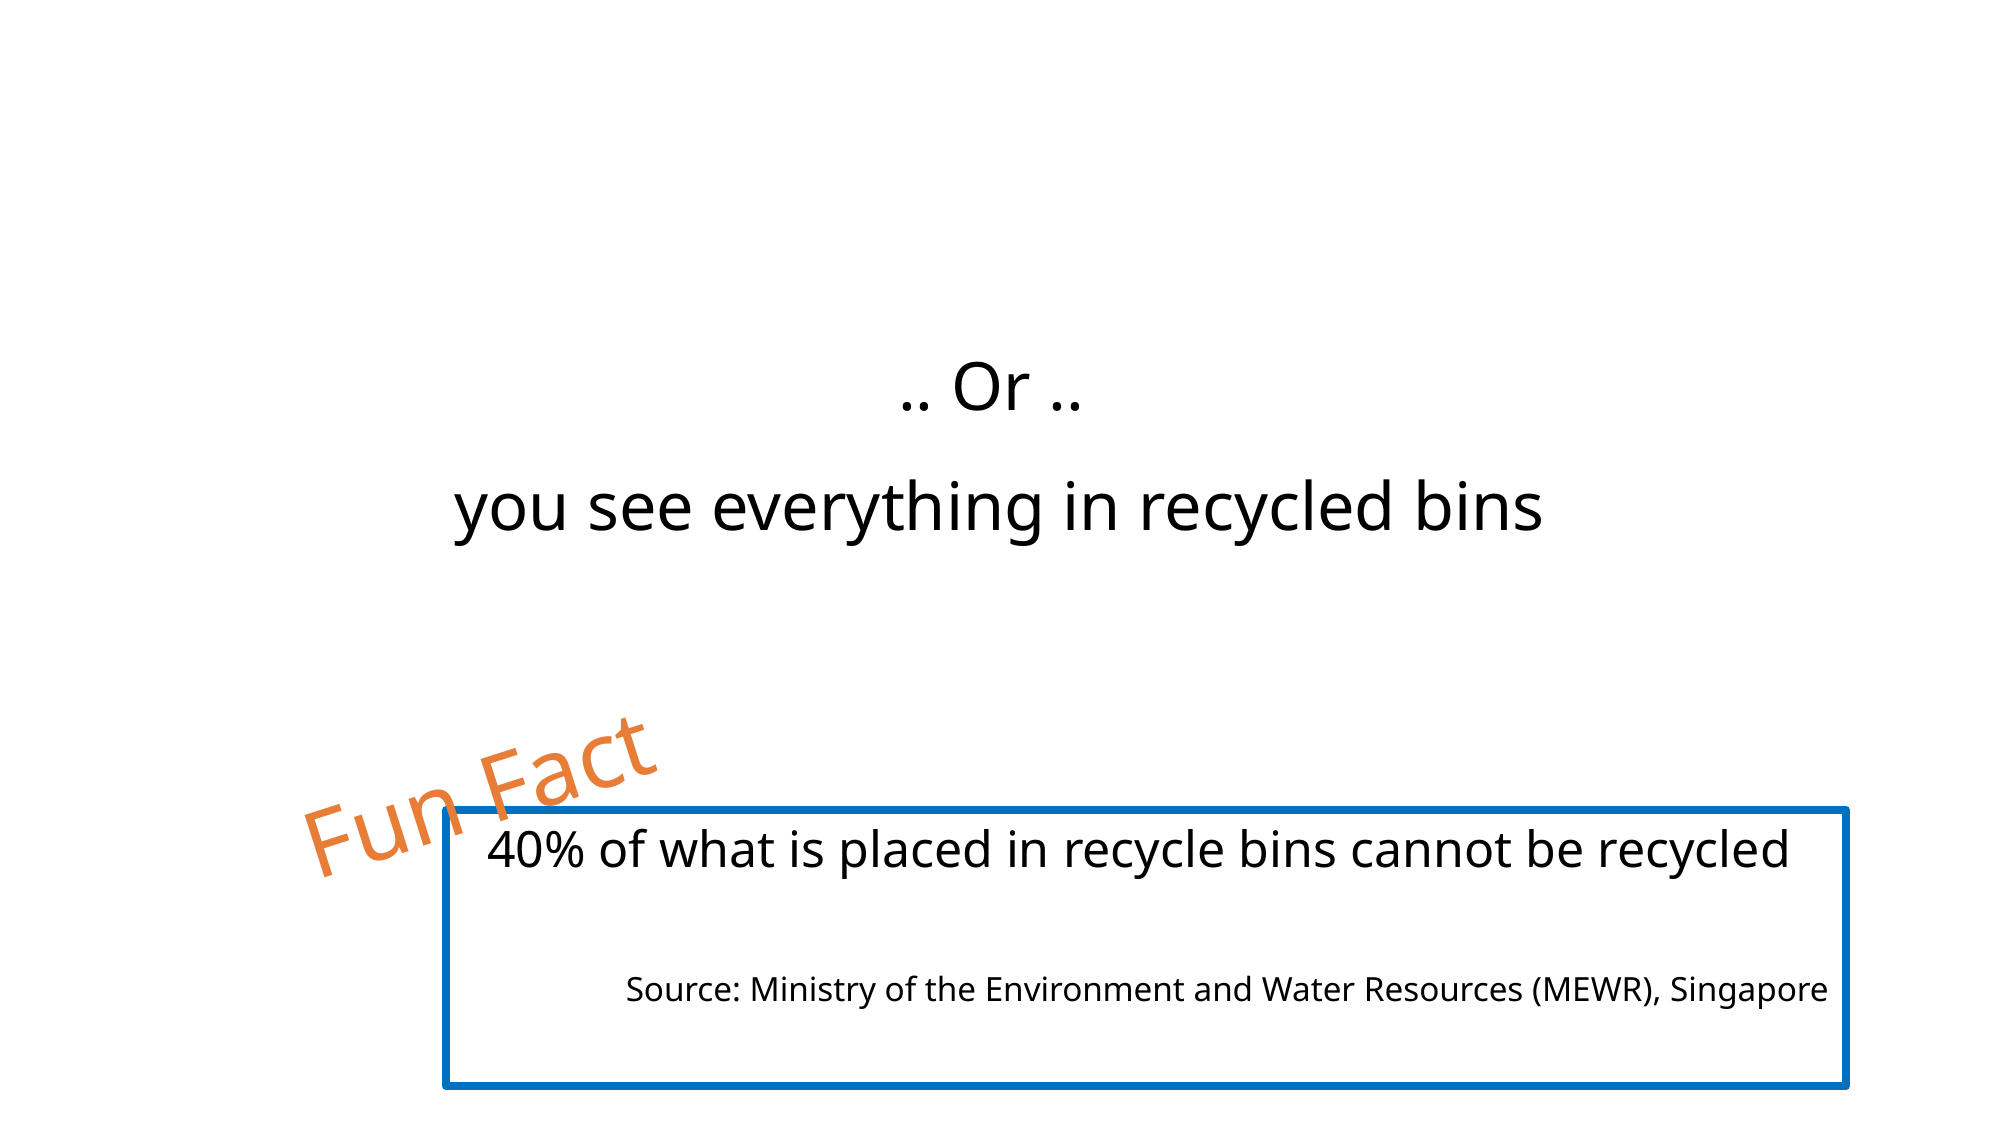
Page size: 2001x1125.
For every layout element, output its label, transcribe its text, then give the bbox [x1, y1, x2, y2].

text_box Fun Fact [272, 671, 683, 910]
list 40% of what is placed in recycle bins cannot be recycled Source: Ministry of the Environment and Water Resources (MEWR), Singapore [445, 810, 1846, 1087]
text_box .. Or .. you see everything in recycled bins [105, 197, 1894, 771]
